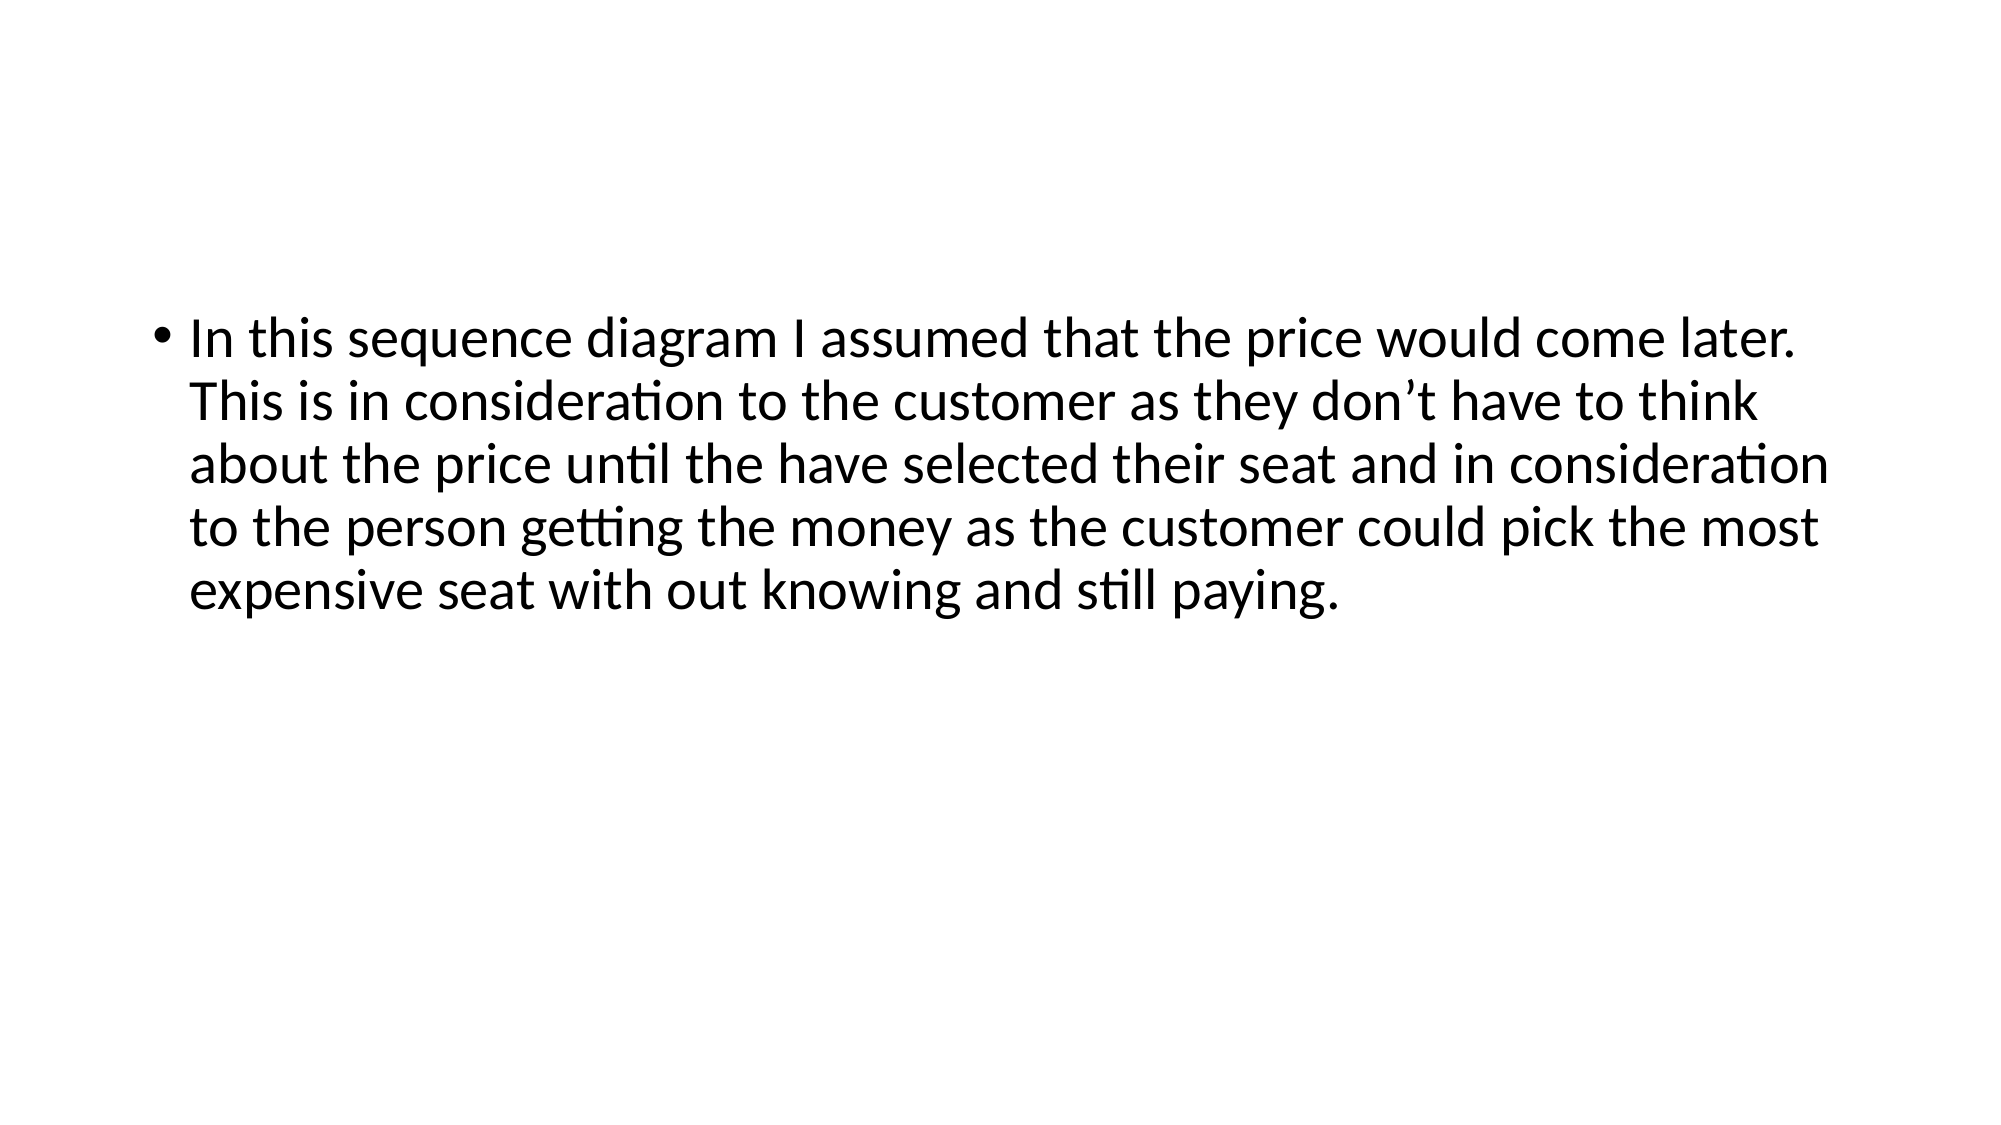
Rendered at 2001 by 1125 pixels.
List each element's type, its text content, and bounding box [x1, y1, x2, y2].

list In this sequence diagram I assumed that the price would come later. This is in consideration to the customer as they don’t have to think about the price until the have selected their seat and in consideration to the person getting the money as the customer could pick the most expensive seat with out knowing and still paying. [137, 299, 1863, 1014]
